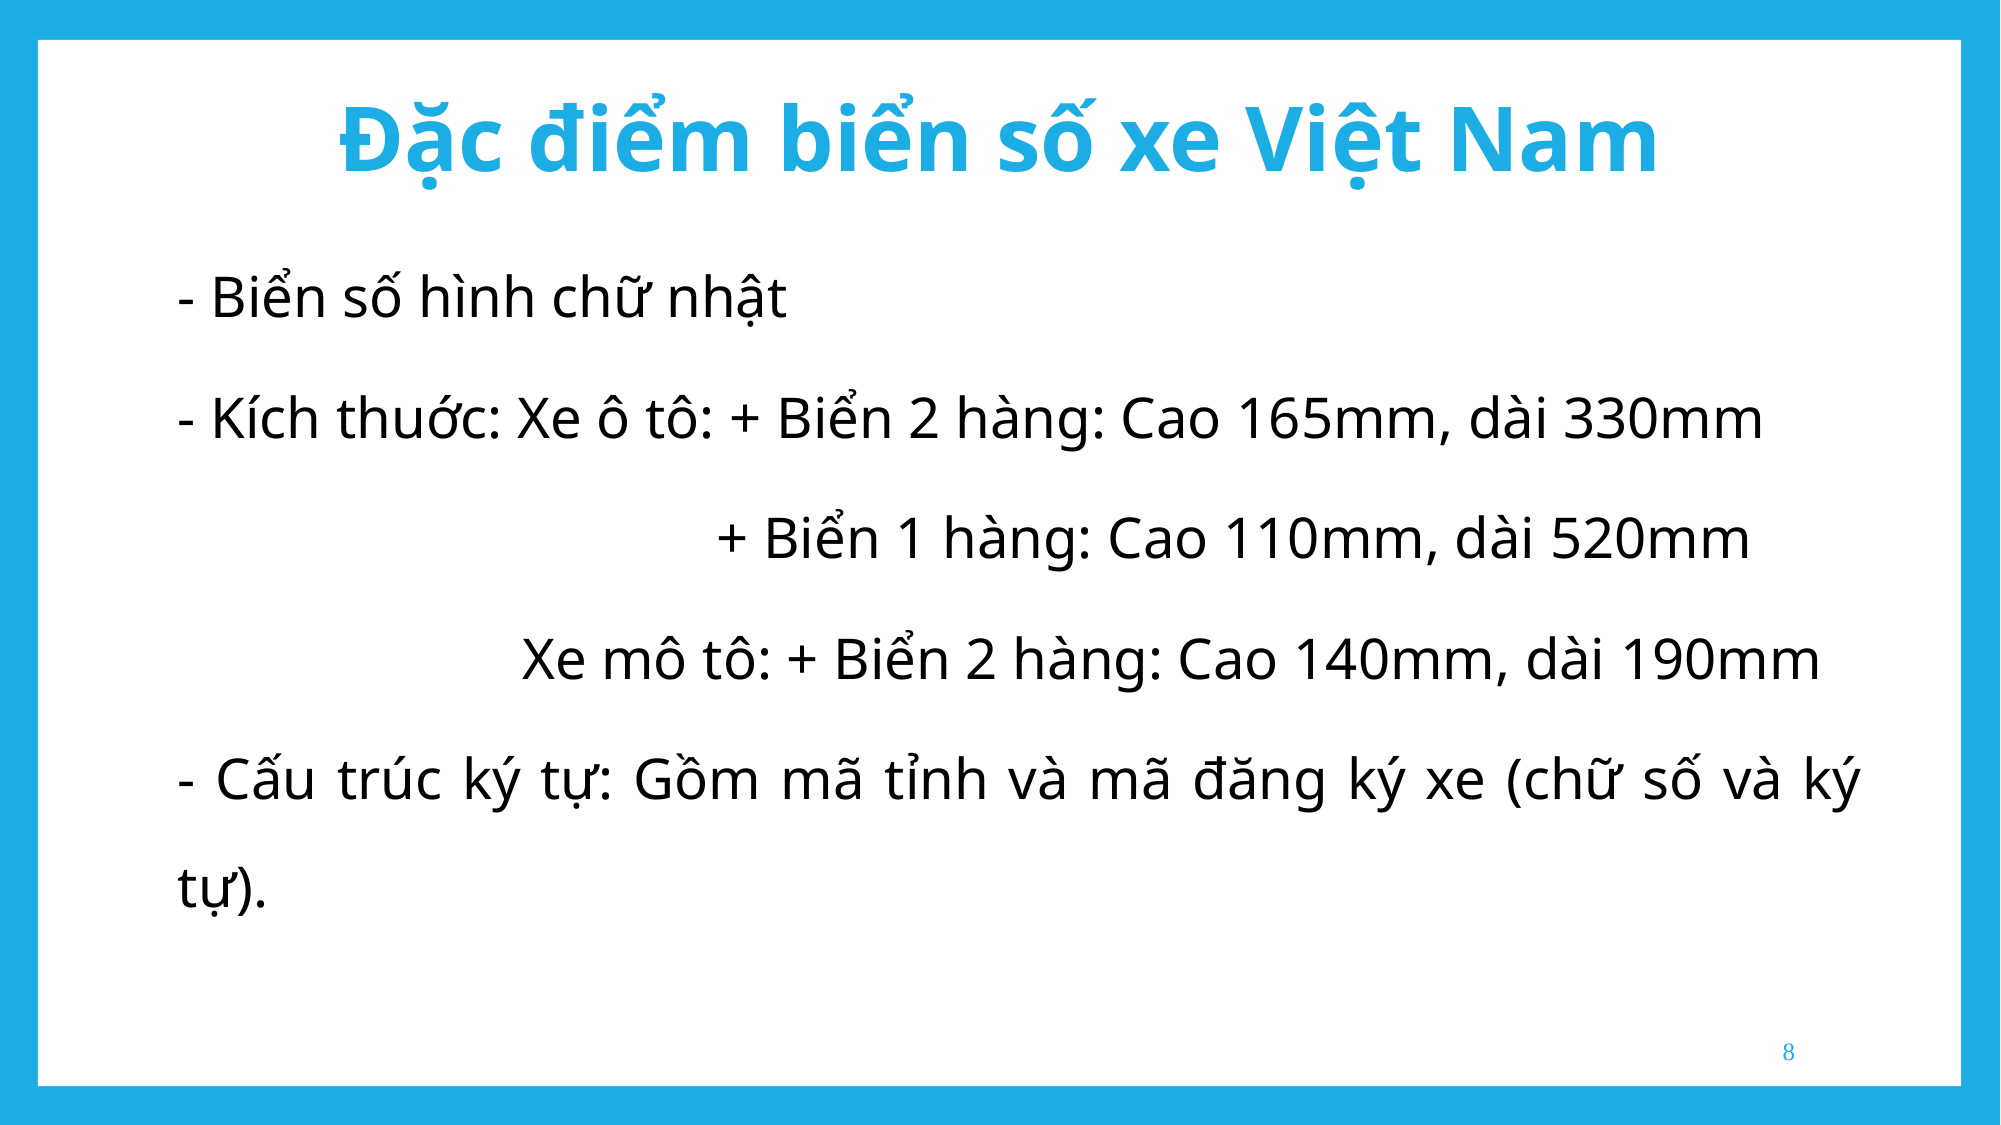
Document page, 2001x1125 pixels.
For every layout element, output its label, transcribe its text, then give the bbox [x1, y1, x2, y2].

slide_number 8 [1530, 1020, 1811, 1081]
list - Biển số hình chữ nhật - Kích thuớc: Xe ô tô: + Biển 2 hàng: Cao 165mm, dài 330mm + Biển 1 hàng: Cao 110mm, dài 520mm Xe mô tô: + Biển 2 hàng: Cao 140mm, dài 190mm - Cấu trúc ký tự: Gồm mã tỉnh và mã đăng ký xe (chữ số và ký tự). [155, 213, 1878, 978]
text_box Đặc điểm biển số xe Việt Nam [189, 71, 1810, 213]
